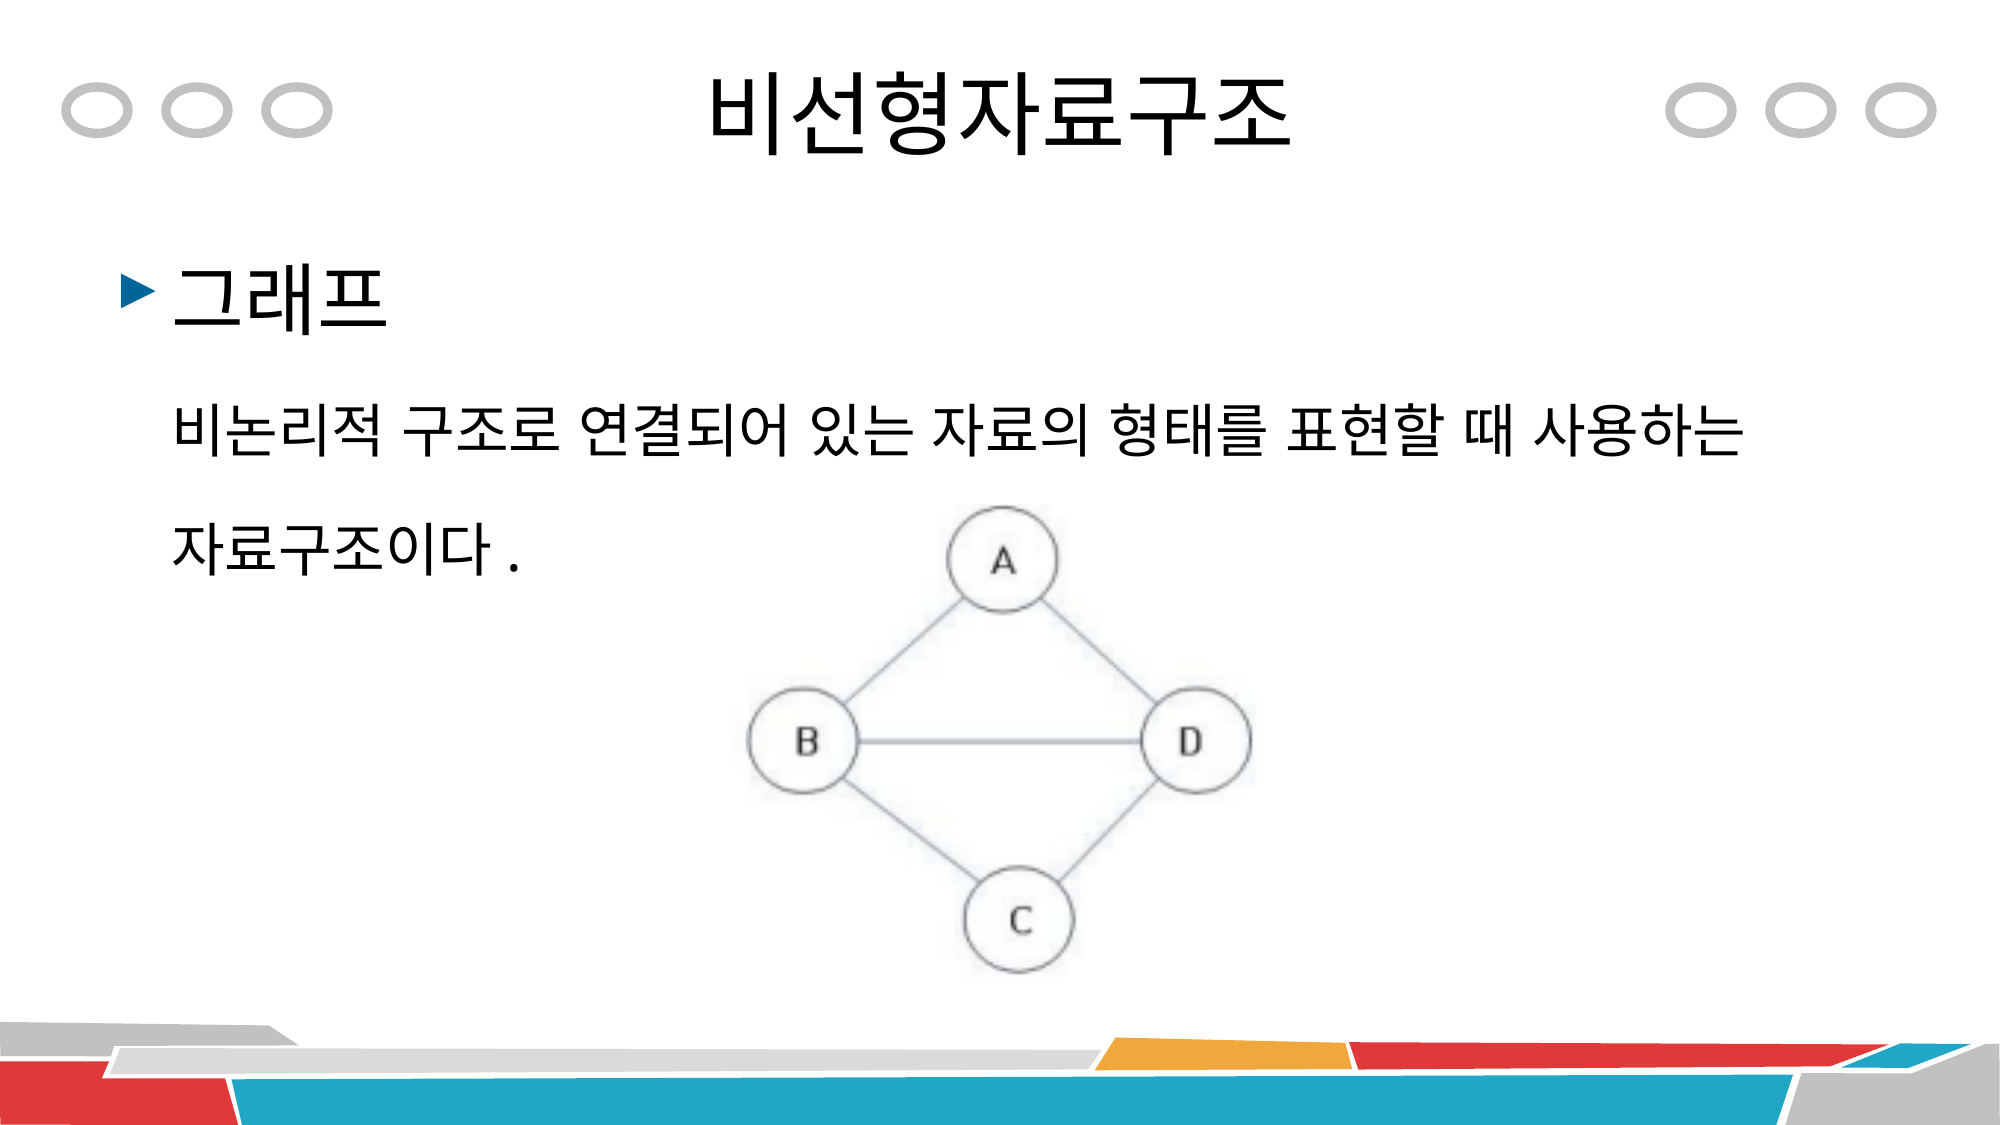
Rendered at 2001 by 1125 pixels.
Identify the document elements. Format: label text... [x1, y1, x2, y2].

list 그래프 비논리적 구조로 연결되어 있는 자료의 형태를 표현할 때 사용하는 자료구조이다. [99, 176, 1900, 609]
picture [699, 503, 1300, 978]
title 비선형자료구조 [350, 18, 1650, 176]
